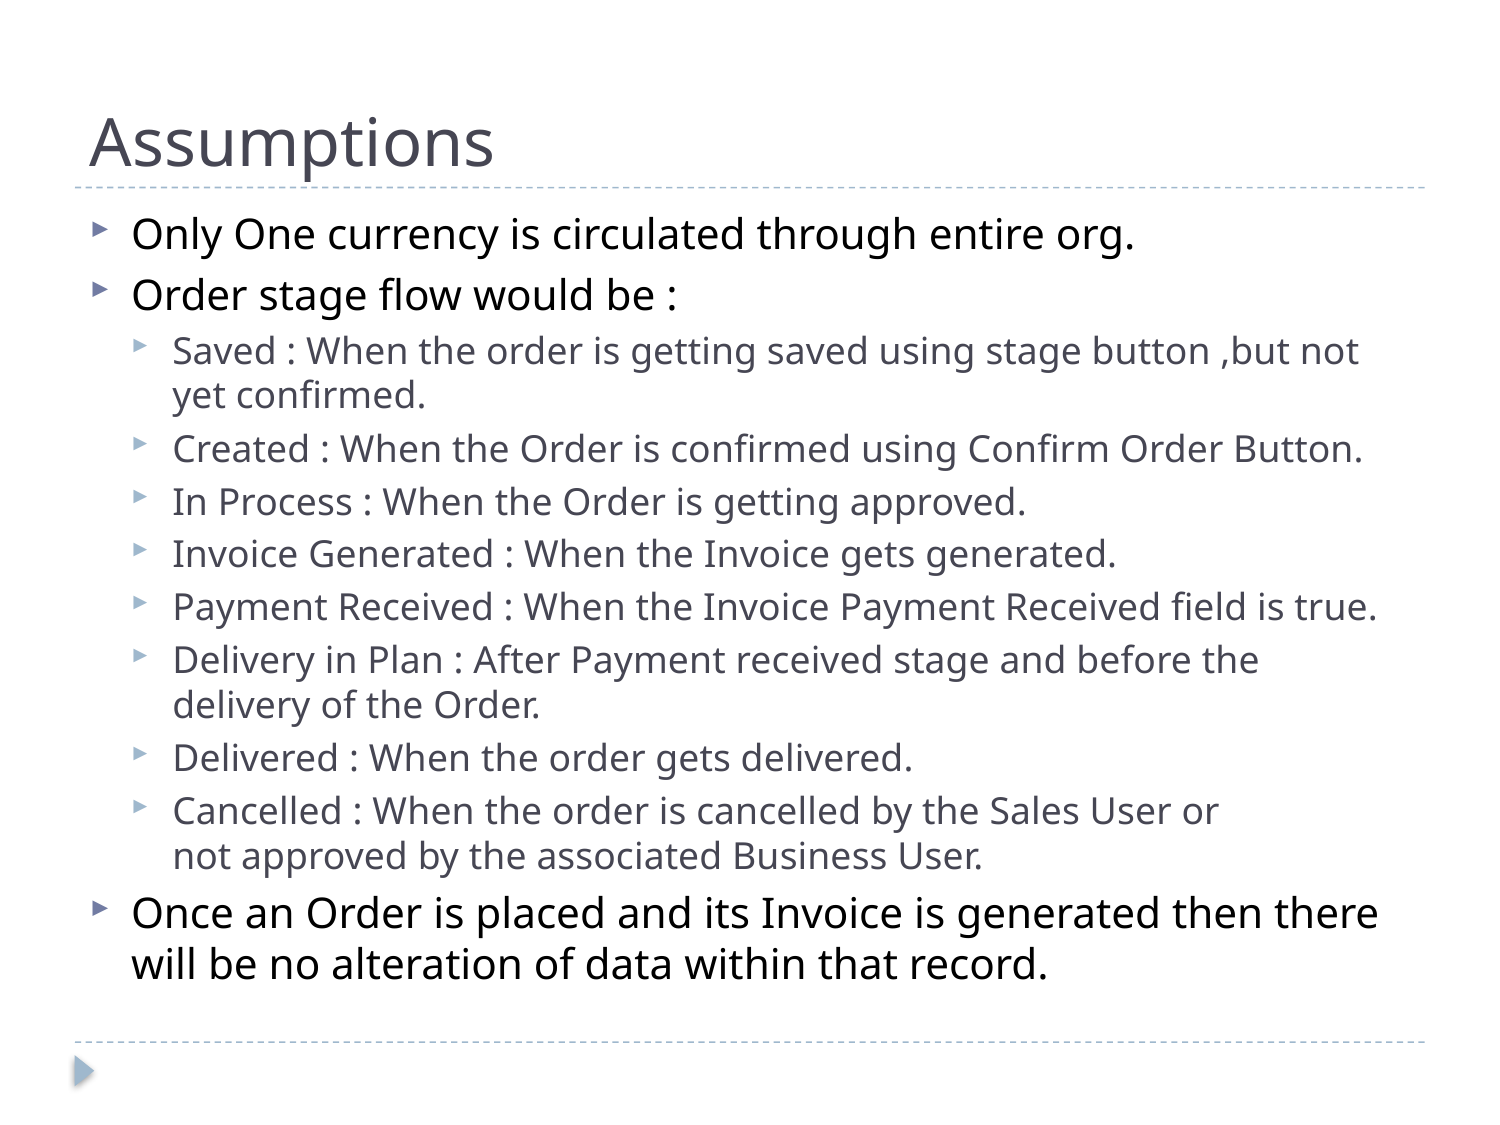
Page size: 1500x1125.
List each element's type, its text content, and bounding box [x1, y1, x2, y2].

list Only One currency is circulated through entire org. Order stage flow would be : Saved : When the order is getting saved using stage button ,but not yet confirmed. Created : When the Order is confirmed using Confirm Order Button. In Process : When the Order is getting approved. Invoice Generated : When the Invoice gets generated. Payment Received : When the Invoice Payment Received field is true. Delivery in Plan : After Payment received stage and before the delivery of the Order. Delivered : When the order gets delivered. Cancelled : When the order is cancelled by the Sales User or not approved by the associated Business User. Once an Order is placed and its Invoice is generated then there will be no alteration of data within that record. [75, 200, 1425, 1010]
title Assumptions [75, 24, 1425, 188]
